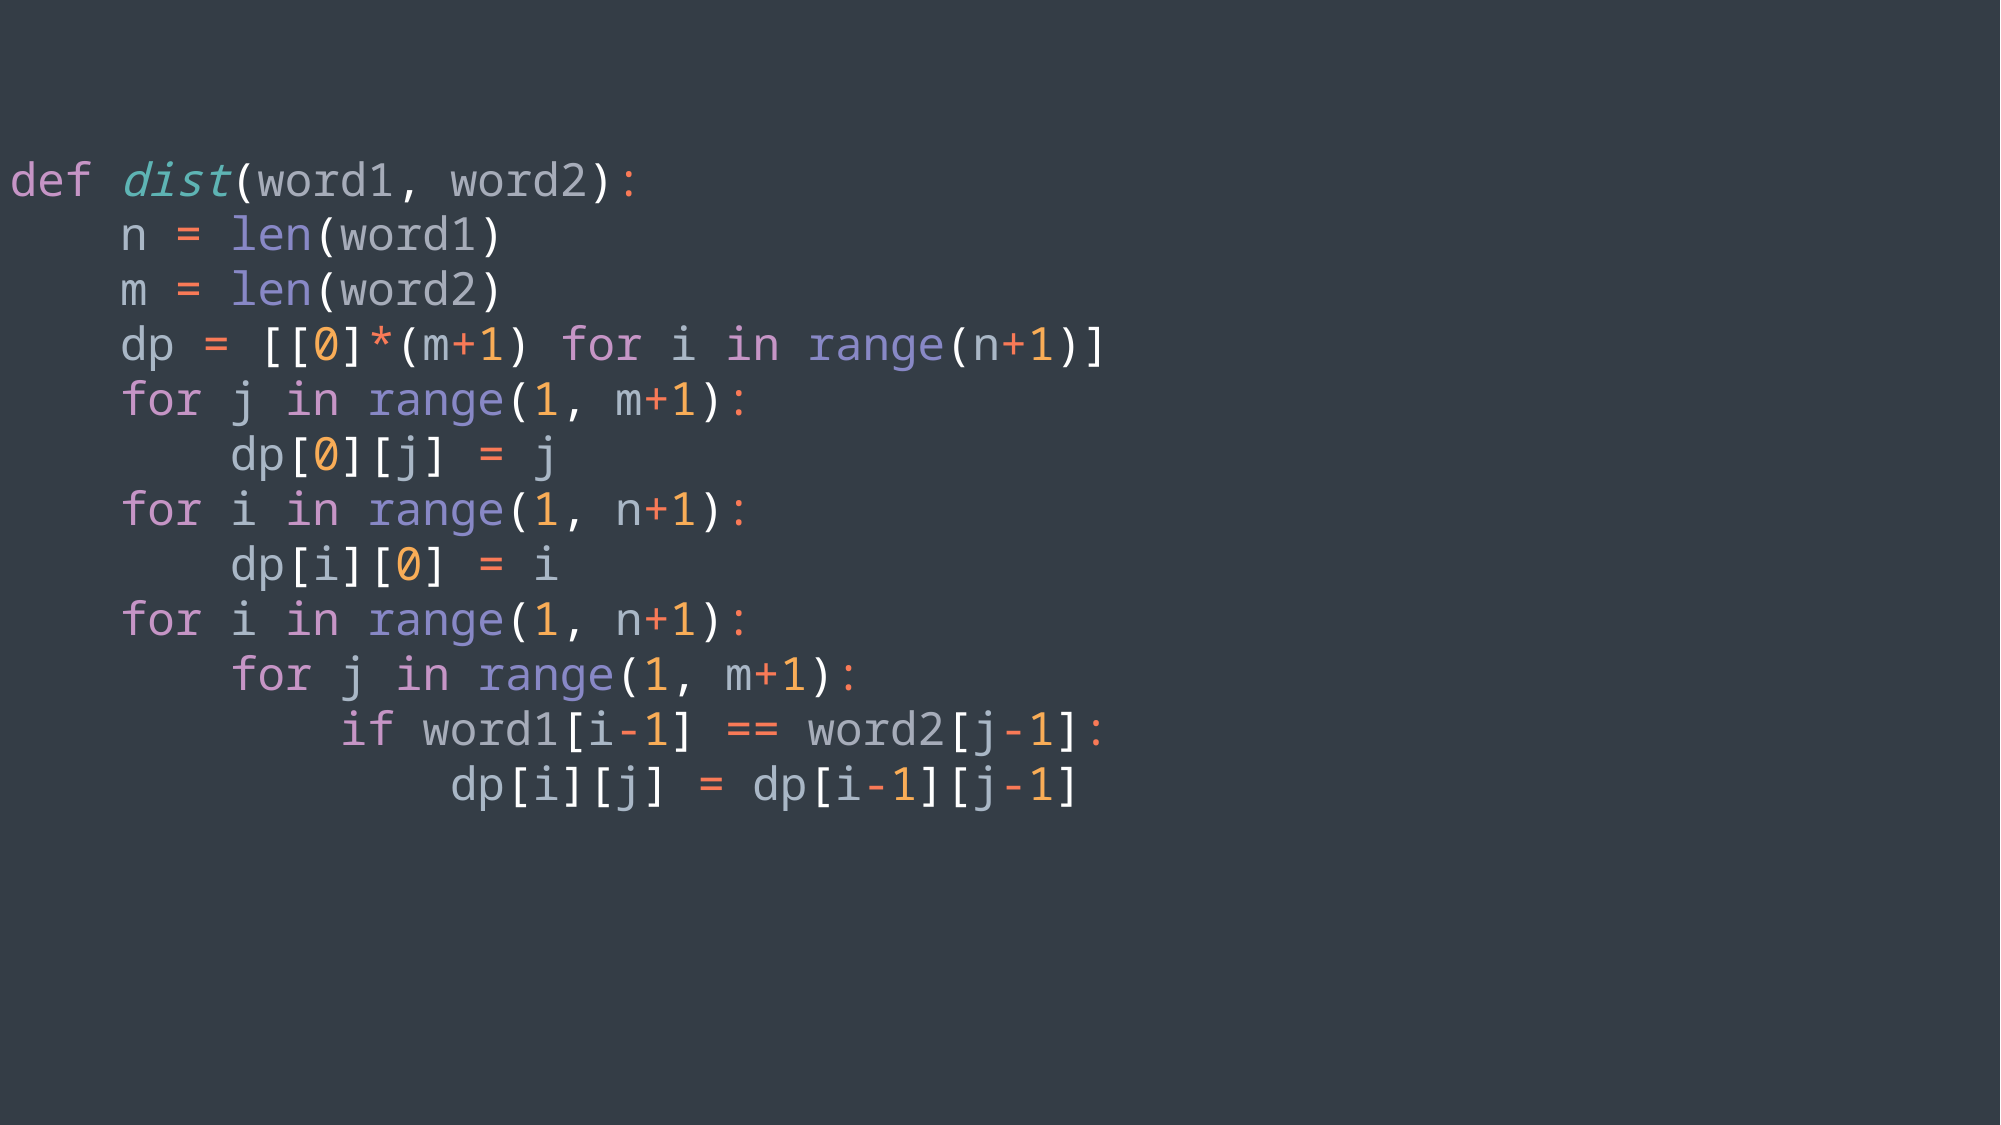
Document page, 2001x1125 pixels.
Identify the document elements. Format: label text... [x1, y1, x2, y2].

text_box def dist(word1, word2): n = len(word1) m = len(word2) dp = [[0]*(m+1) for i in range(n+1)] for j in range(1, m+1): dp[0][j] = j for i in range(1, n+1): dp[i][0] = i for i in range(1, n+1): for j in range(1, m+1): if word1[i-1] == word2[j-1]: dp[i][j] = dp[i-1][j-1] else: dp[i][j] = 1 + min(dp[i-1][j], dp[i][j-1], dp[i-1][j-1]) return dp[n][m] [0, 142, 2000, 983]
